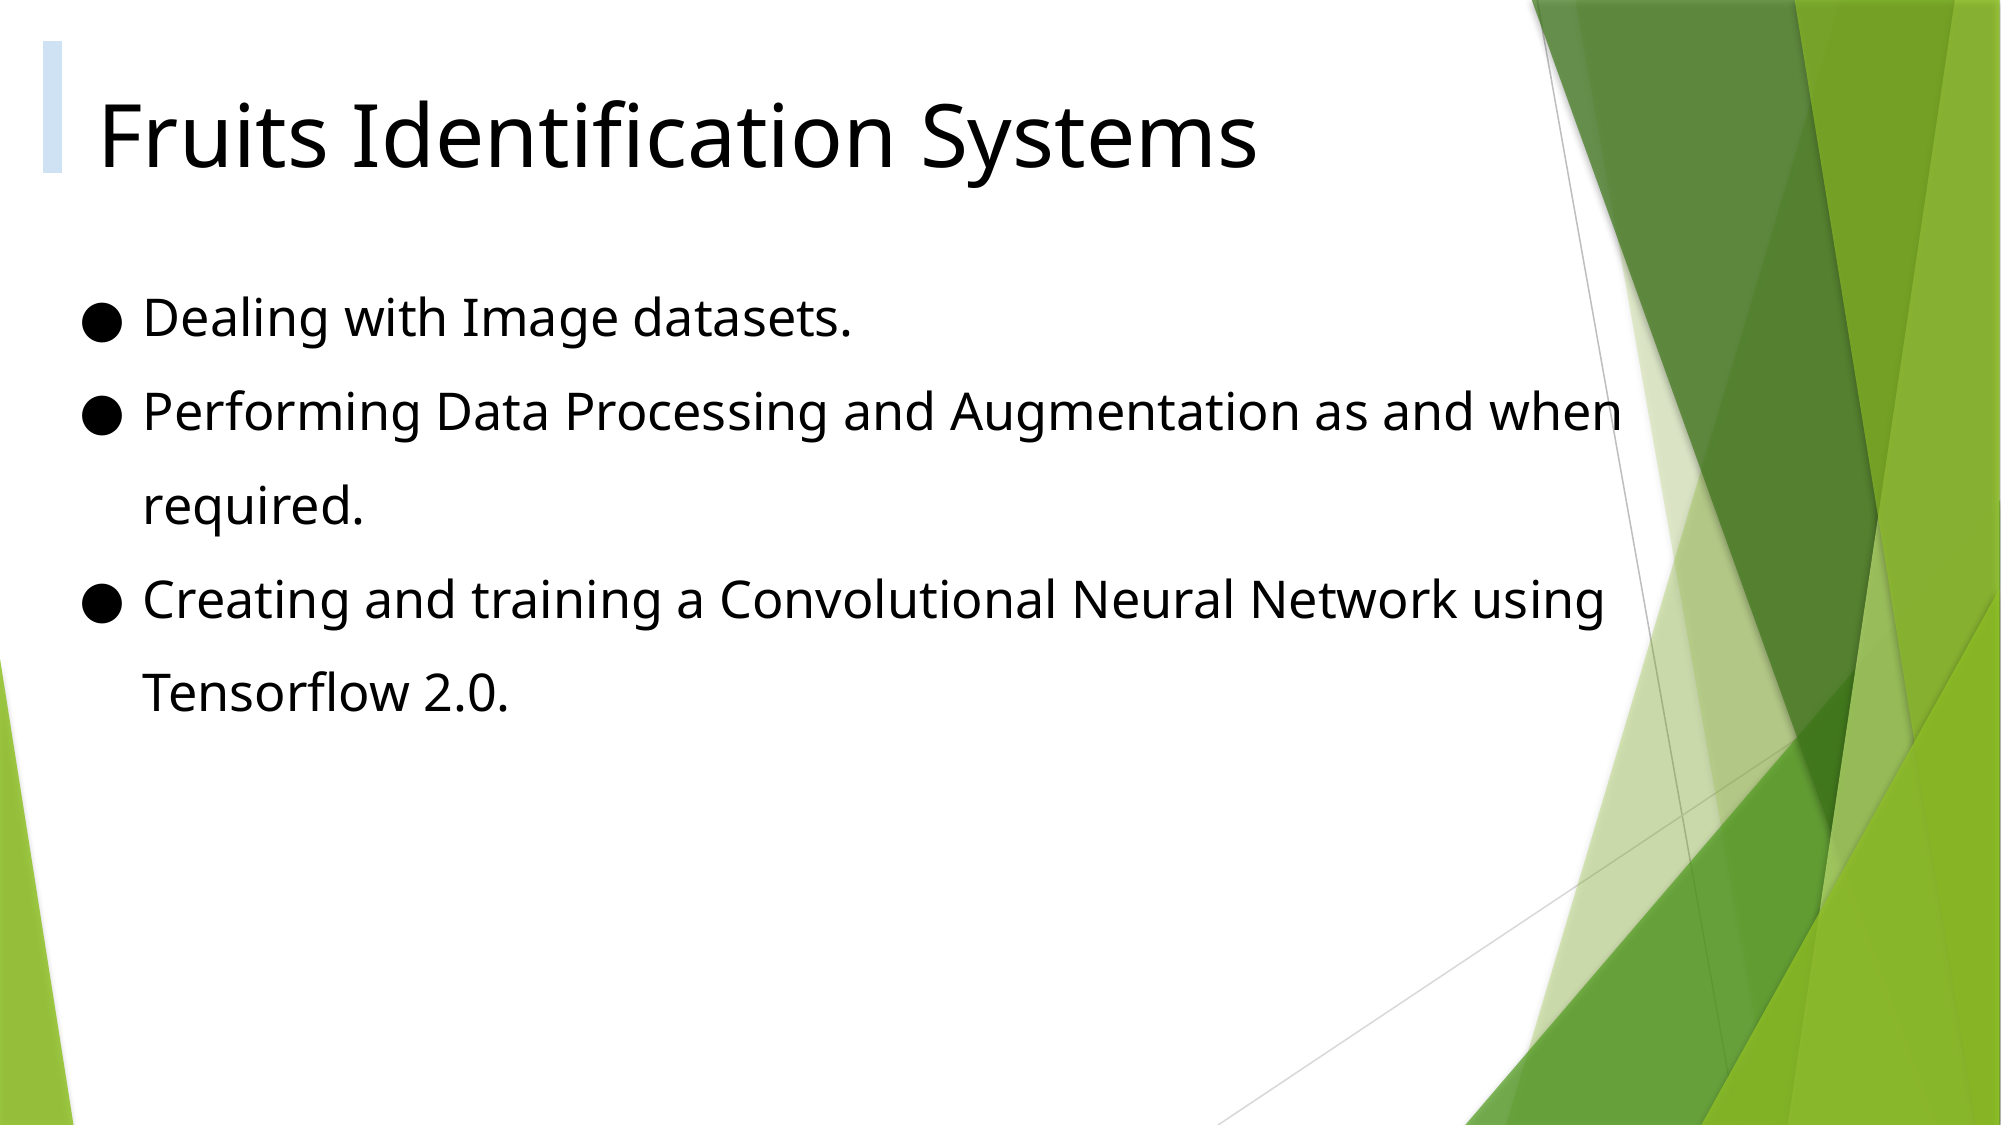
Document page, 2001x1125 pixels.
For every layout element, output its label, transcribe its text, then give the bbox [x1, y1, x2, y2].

list Dealing with Image datasets. Performing Data Processing and Augmentation as and when required. Creating and training a Convolutional Neural Network using Tensorflow 2.0. [52, 238, 1807, 842]
title Fruits Identification Systems [82, 49, 2000, 160]
